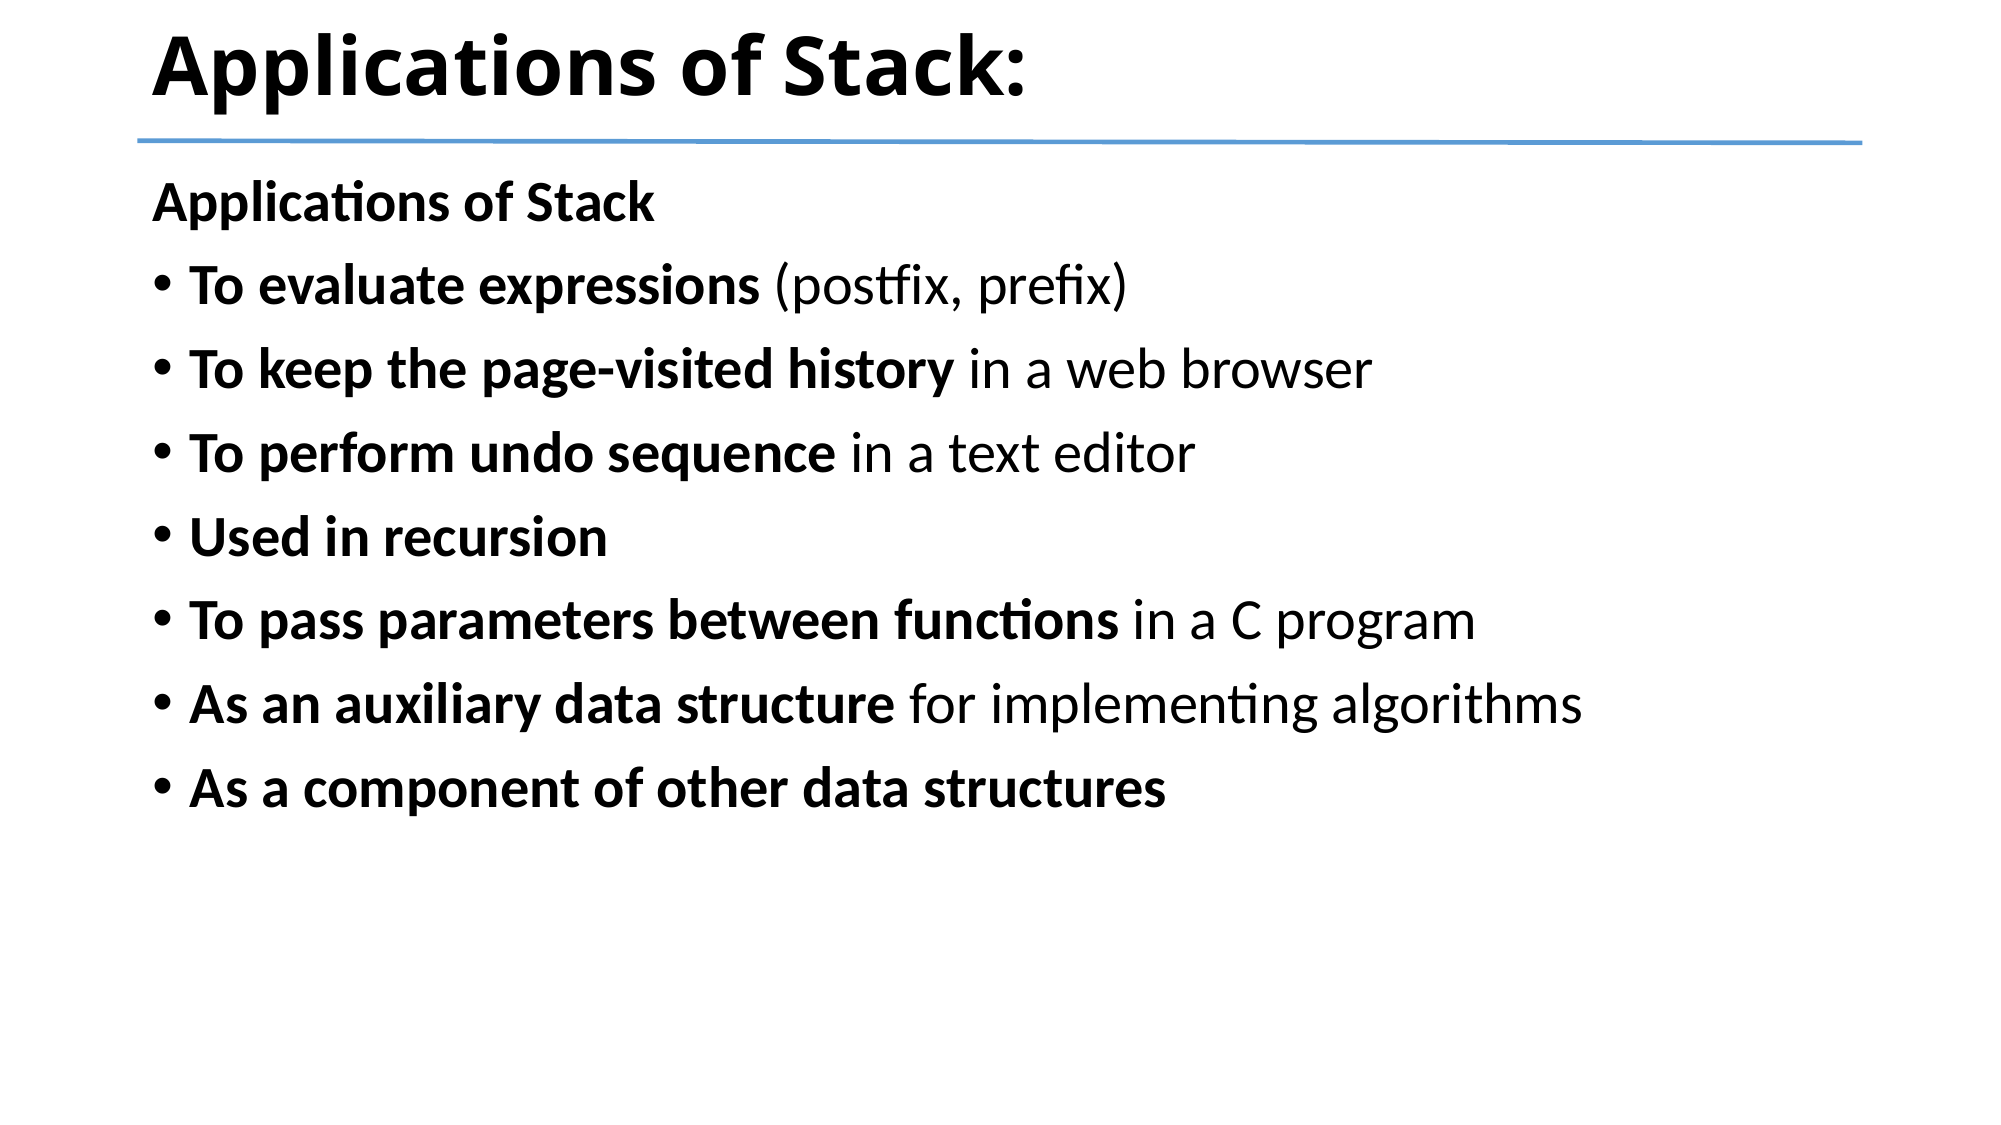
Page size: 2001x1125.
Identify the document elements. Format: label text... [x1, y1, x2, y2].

list Applications of Stack To evaluate expressions (postfix, prefix) To keep the page-visited history in a web browser To perform undo sequence in a text editor Used in recursion To pass parameters between functions in a C program As an auxiliary data structure for implementing algorithms As a component of other data structures [137, 163, 1863, 1000]
title Applications of Stack: [137, 16, 1863, 121]
